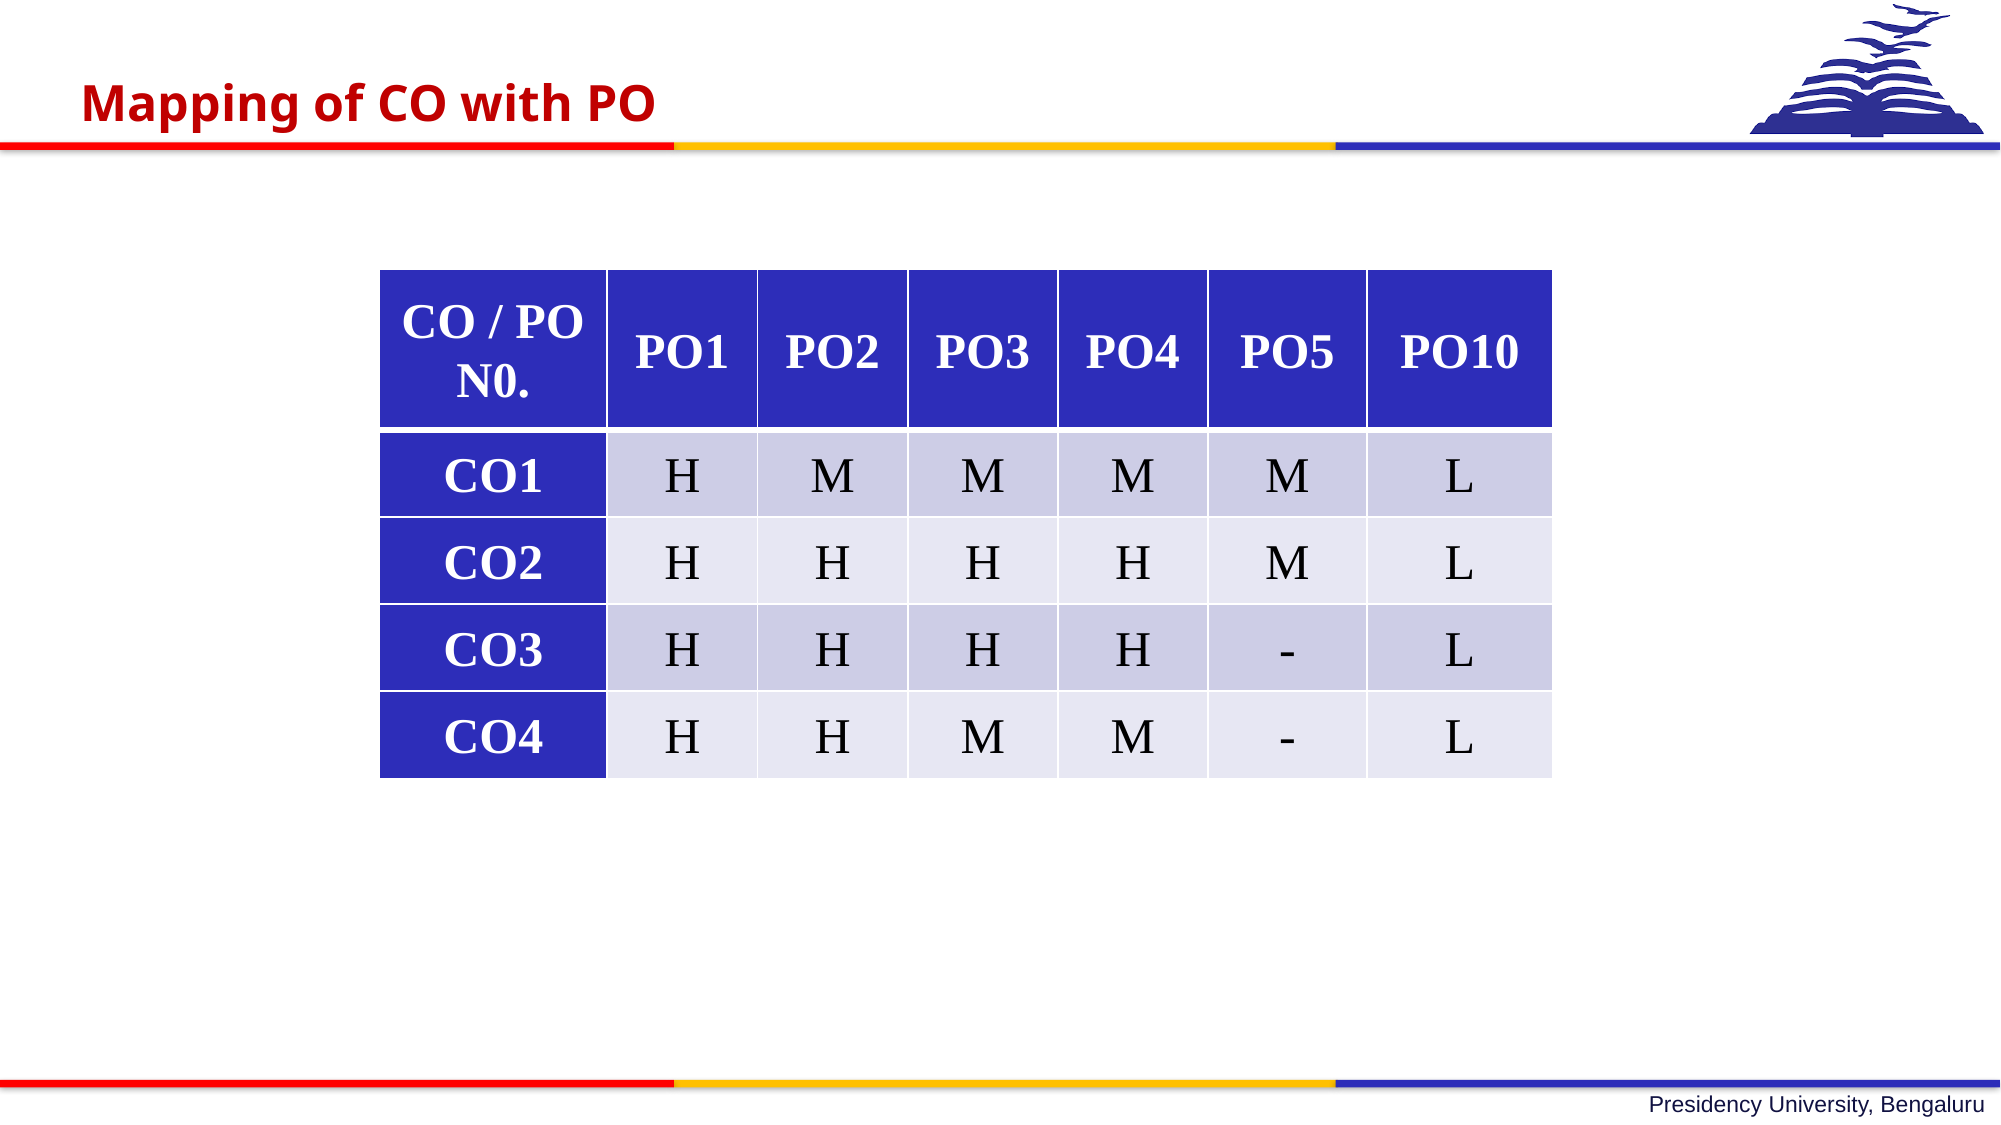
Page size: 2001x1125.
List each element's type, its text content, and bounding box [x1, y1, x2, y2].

table_cell M [1059, 433, 1207, 516]
table_cell H [909, 605, 1057, 690]
table_cell H [1059, 518, 1207, 603]
table_cell CO2 [380, 518, 606, 603]
table_cell L [1368, 605, 1552, 690]
table_cell L [1368, 518, 1552, 603]
table_cell H [608, 692, 757, 778]
table_cell CO3 [380, 605, 606, 690]
table_cell H [608, 433, 757, 516]
table_cell M [758, 433, 907, 516]
table_header PO2 [758, 270, 907, 427]
table_cell M [1209, 433, 1366, 516]
table_cell H [608, 518, 757, 603]
table_cell H [758, 518, 907, 603]
table_header CO / PO N0. [380, 270, 606, 427]
table_cell H [608, 605, 757, 690]
table_cell - [1209, 605, 1366, 690]
table_cell CO4 [380, 692, 606, 778]
table_cell L [1368, 433, 1552, 516]
picture [1749, 4, 1984, 138]
table_cell L [1368, 692, 1552, 778]
table_cell M [1059, 692, 1207, 778]
table_cell M [909, 692, 1057, 778]
table_header PO3 [909, 270, 1057, 427]
table_cell M [909, 433, 1057, 516]
table_header PO5 [1209, 270, 1366, 427]
table_cell H [758, 692, 907, 778]
table_header PO1 [608, 270, 757, 427]
table_cell - [1209, 692, 1366, 778]
table_header PO4 [1059, 270, 1207, 427]
table_header PO10 [1368, 270, 1552, 427]
text_box Mapping of CO with PO [65, 64, 673, 140]
table_cell CO1 [380, 433, 606, 516]
table_cell M [1209, 518, 1366, 603]
table_cell H [758, 605, 907, 690]
table_cell H [909, 518, 1057, 603]
table_cell H [1059, 605, 1207, 690]
